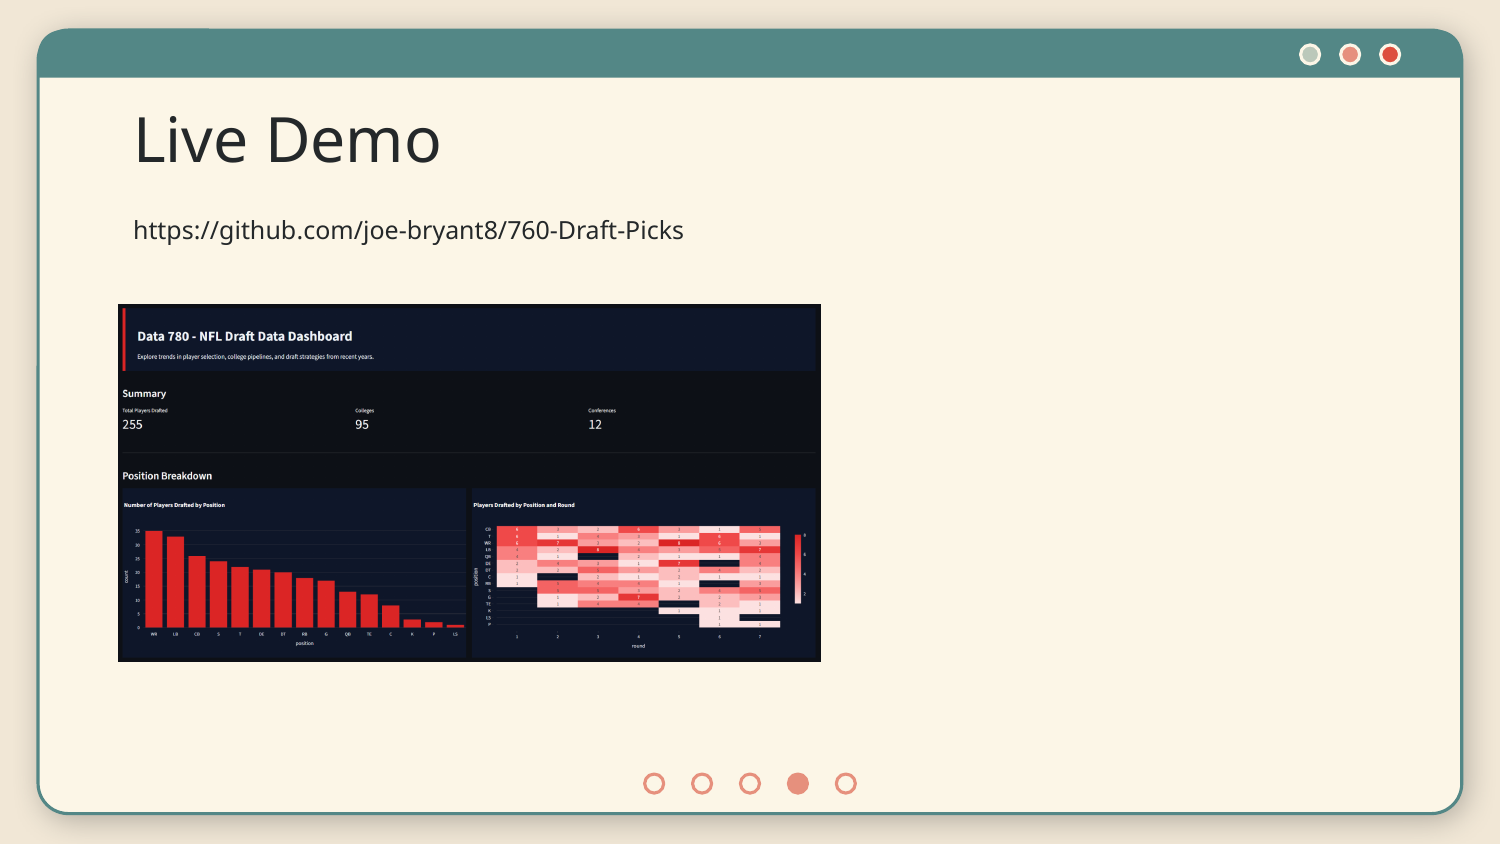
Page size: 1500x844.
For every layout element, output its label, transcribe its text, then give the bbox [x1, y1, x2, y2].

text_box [644, 773, 856, 794]
title Live Demo [118, 85, 1382, 180]
picture [117, 303, 822, 662]
list https://github.com/joe-bryant8/760-Draft-Picks [118, 199, 1382, 756]
